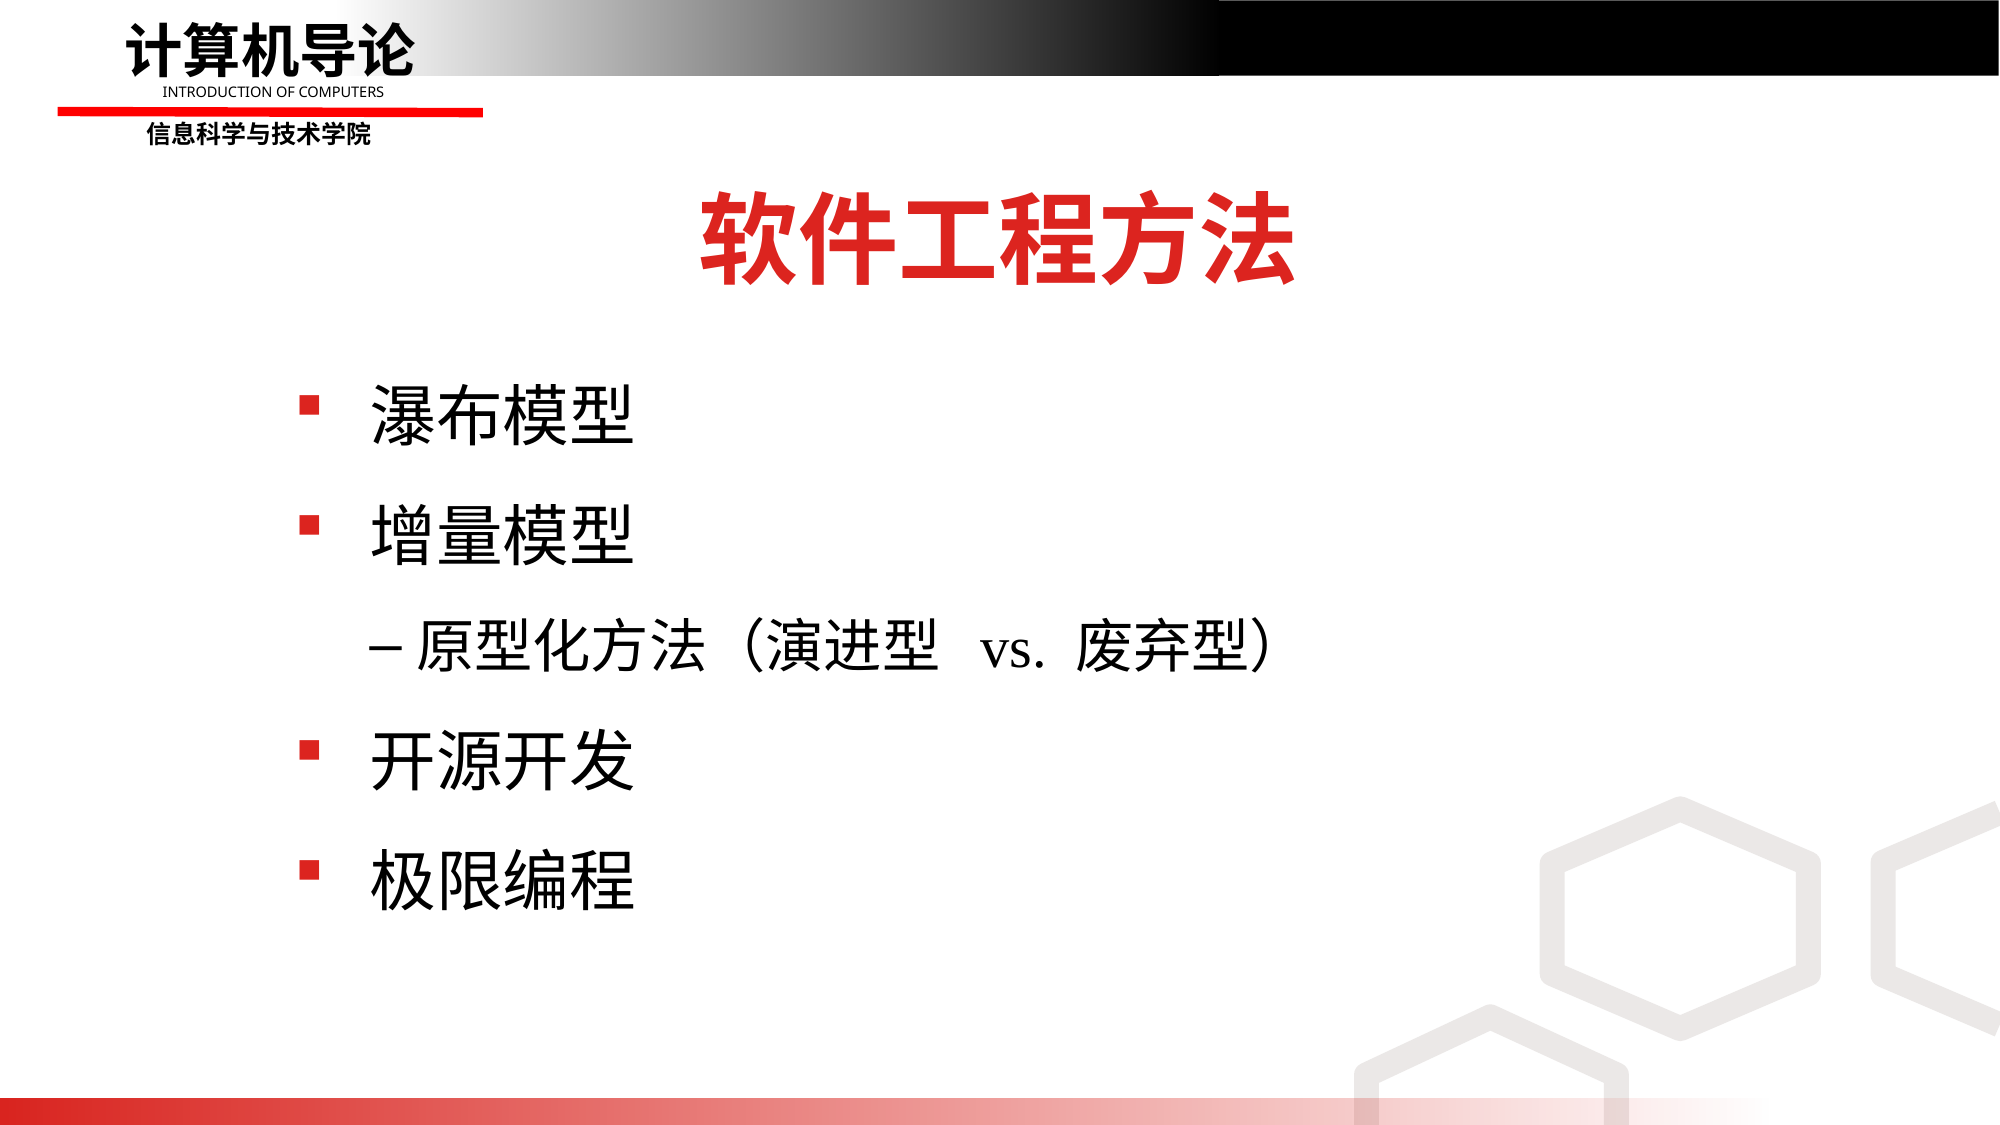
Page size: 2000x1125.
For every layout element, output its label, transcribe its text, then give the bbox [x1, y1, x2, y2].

title 软件工程方法 [100, 169, 1898, 303]
list 瀑布模型 增量模型 原型化方法（演进型 vs. 废弃型） 开源开发 极限编程 [279, 326, 1723, 965]
